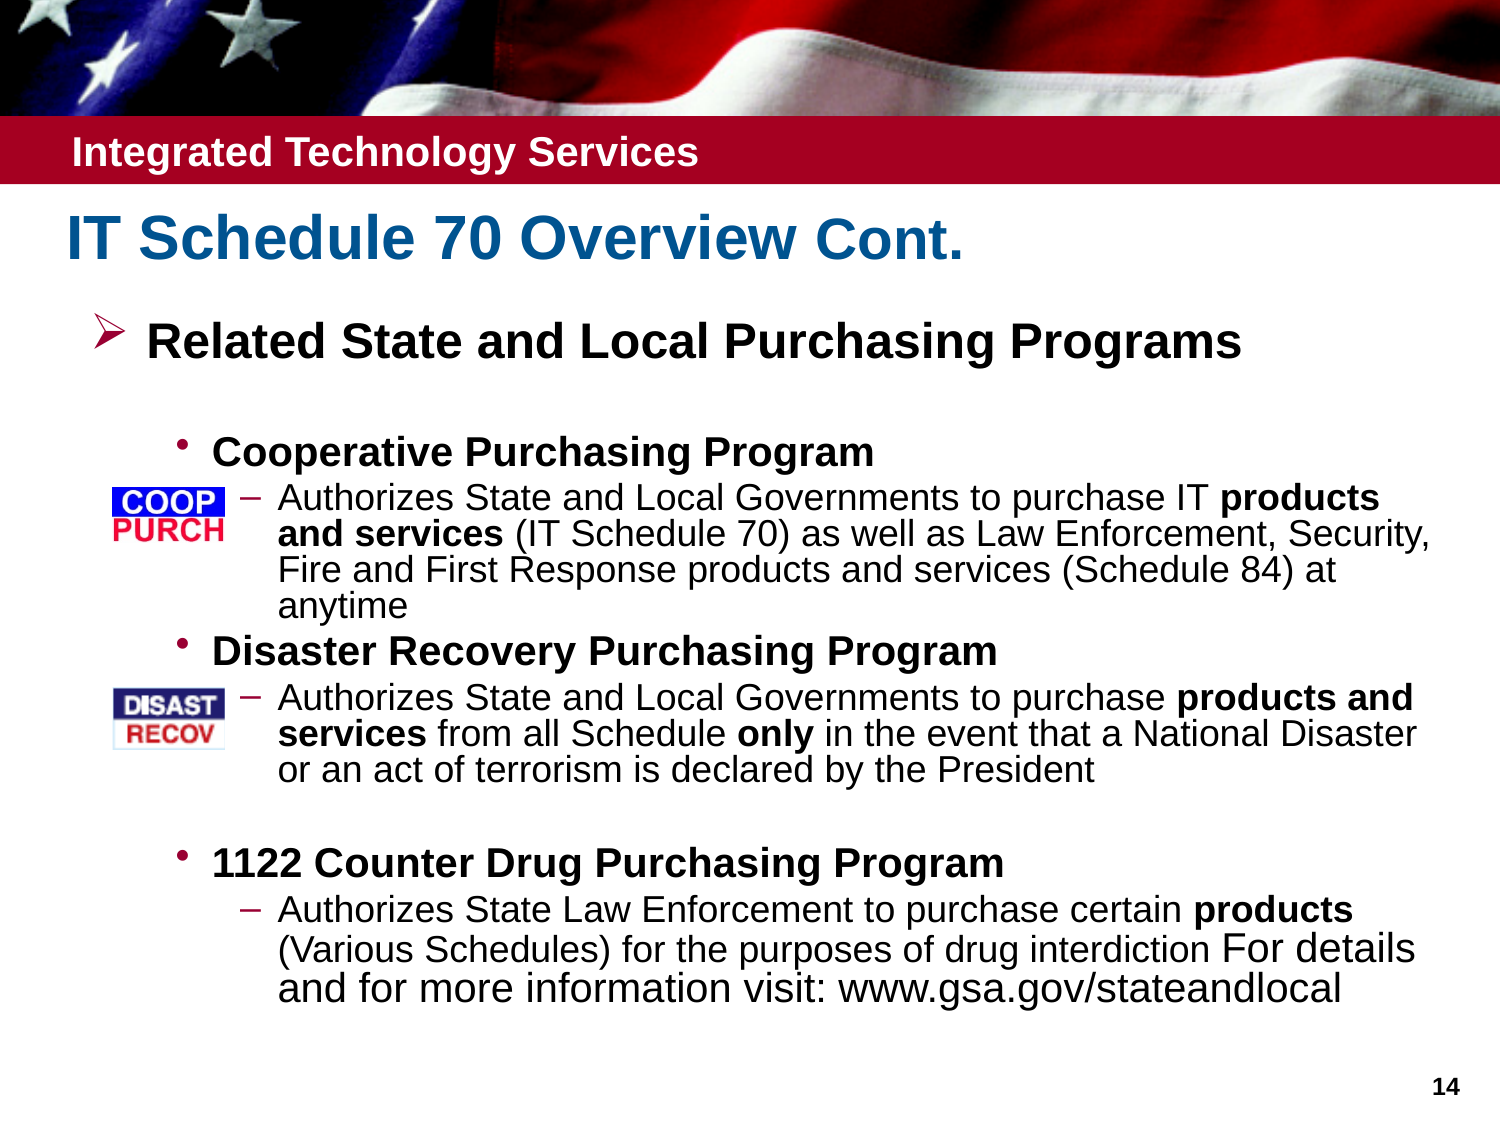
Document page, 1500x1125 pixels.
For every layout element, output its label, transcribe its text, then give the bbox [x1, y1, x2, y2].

picture [0, 0, 1500, 116]
title IT Schedule 70 Overview Cont. [50, 166, 1264, 309]
picture [112, 487, 226, 544]
slide_number 14 [1162, 1062, 1476, 1105]
list Related State and Local Purchasing Programs Cooperative Purchasing Program Authorizes State and Local Governments to purchase IT products and services (IT Schedule 70) as well as Law Enforcement, Security, Fire and First Response products and services (Schedule 84) at anytime Disaster Recovery Purchasing Program Authorizes State and Local Governments to purchase products and services from all Schedule only in the event that a National Disaster or an act of terrorism is declared by the President 1122 Counter Drug Purchasing Program Authorizes State Law Enforcement to purchase certain products (Various Schedules) for the purposes of drug interdiction For details and for more information visit: www.gsa.gov/stateandlocal [74, 312, 1463, 1063]
picture [112, 687, 226, 751]
